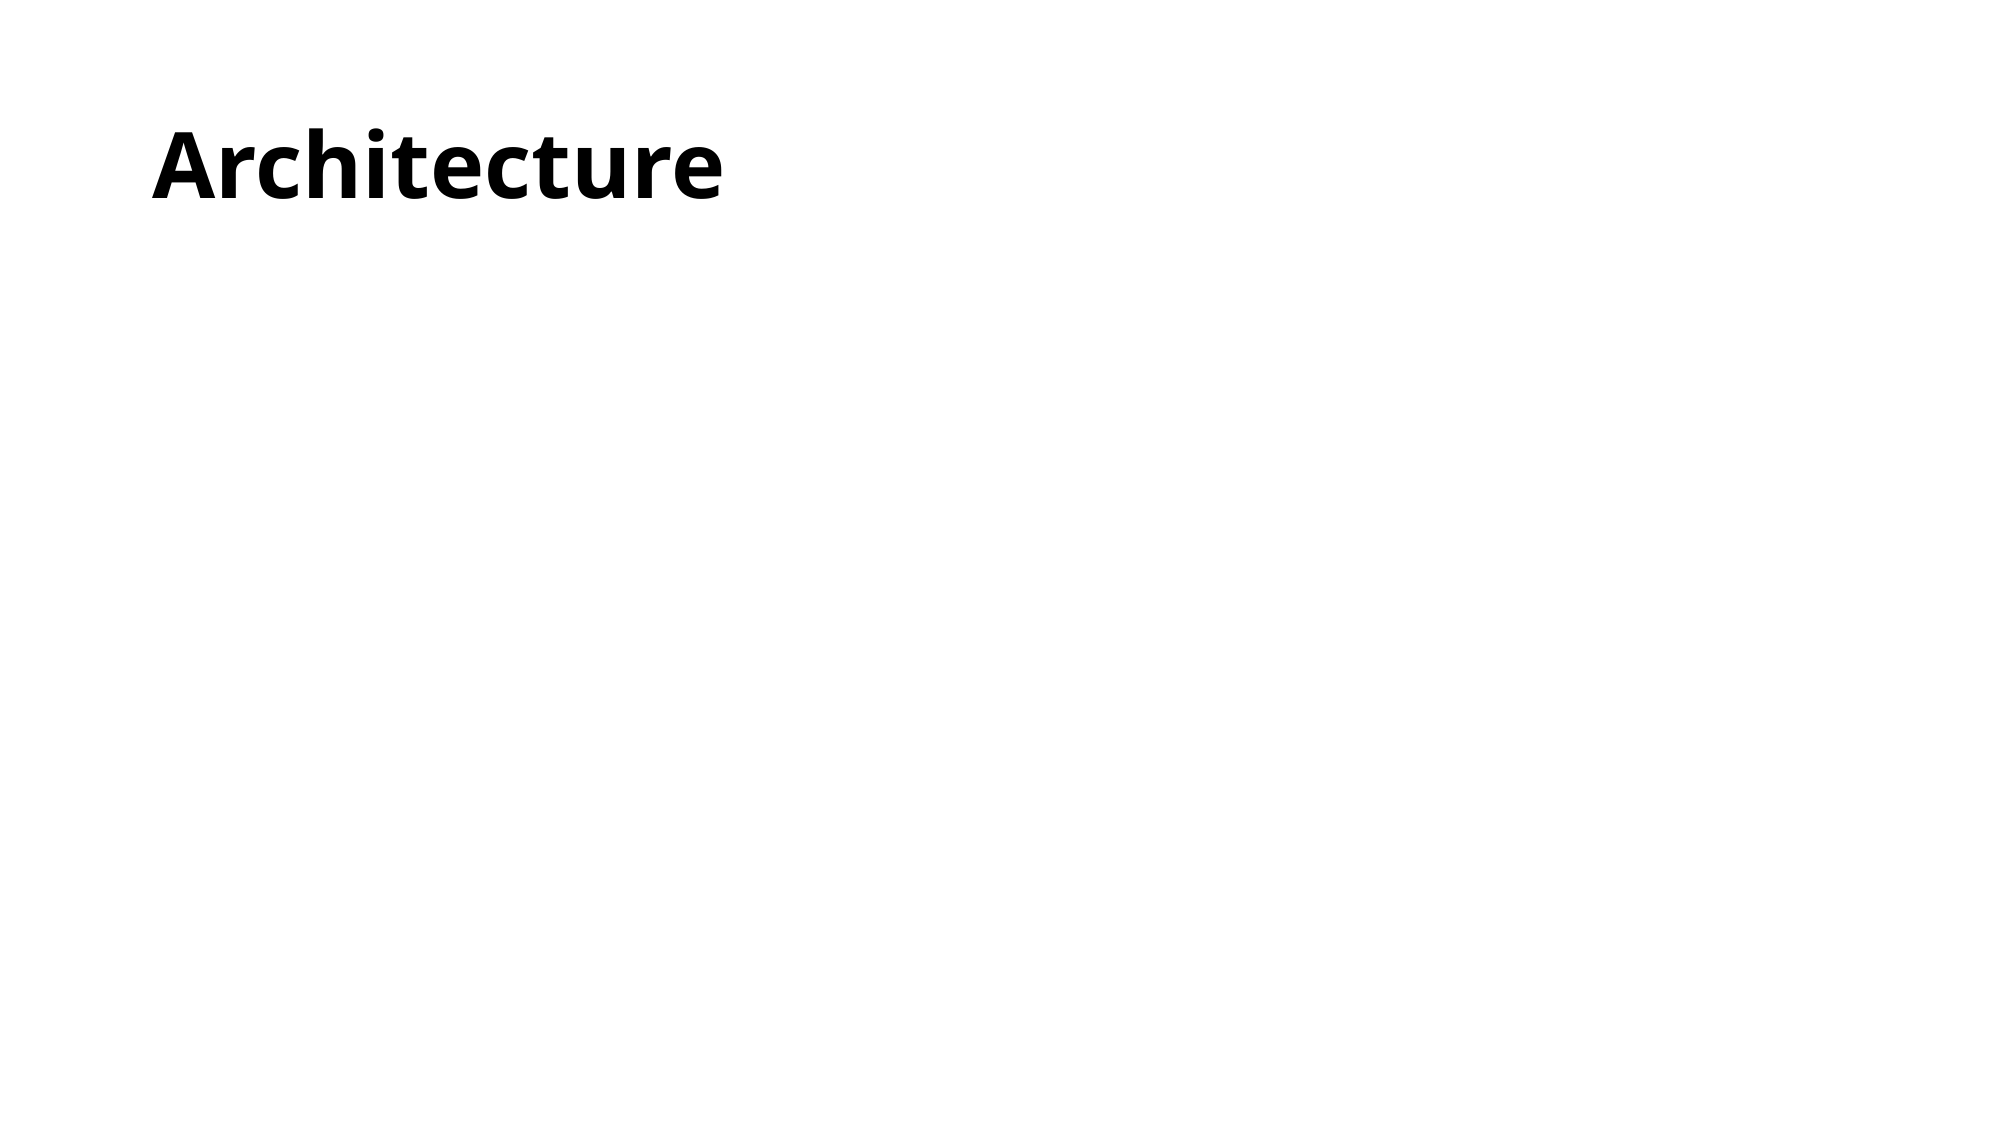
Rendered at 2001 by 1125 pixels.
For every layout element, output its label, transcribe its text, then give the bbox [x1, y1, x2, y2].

title Architecture [137, 59, 1863, 278]
